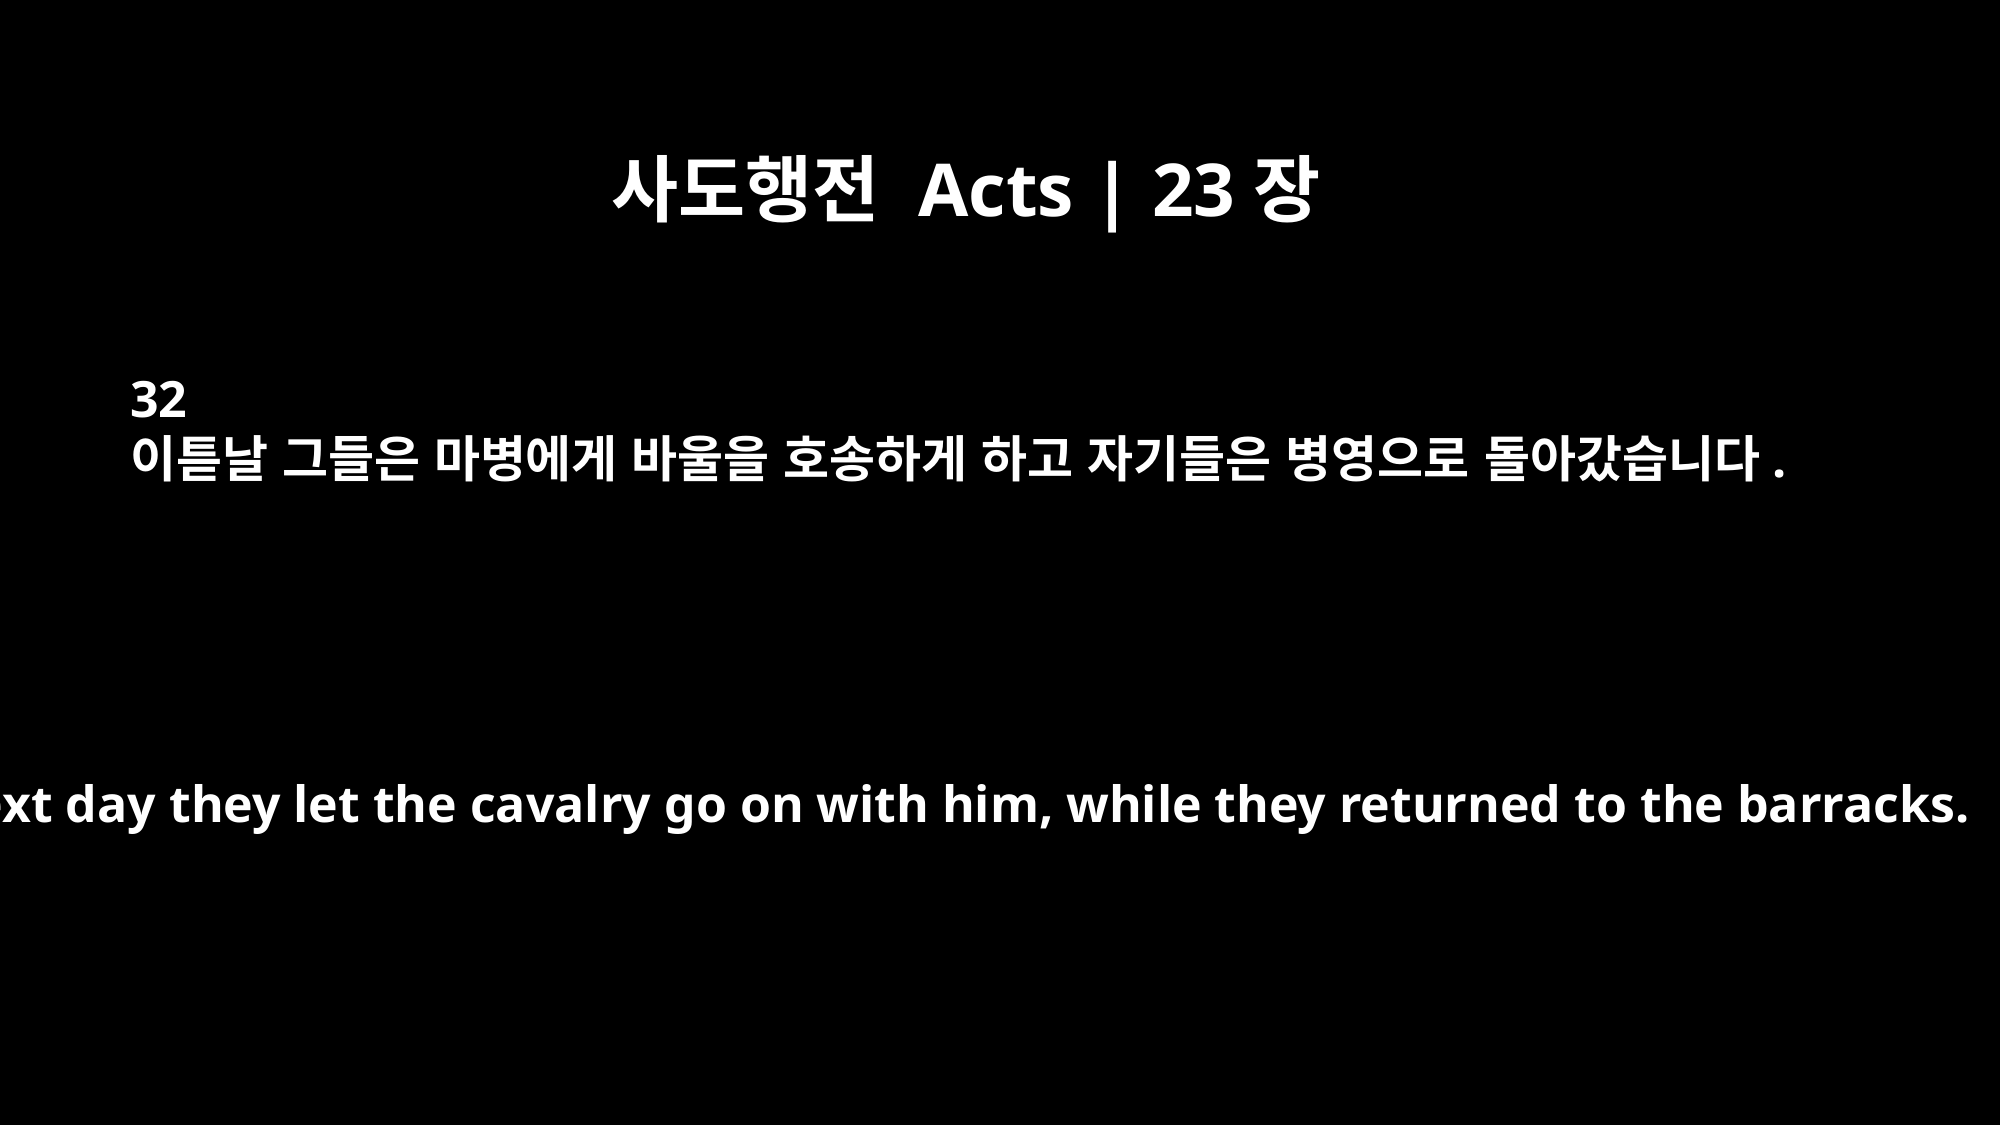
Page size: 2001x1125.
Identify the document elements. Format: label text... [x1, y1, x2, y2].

text_box 사도행전 Acts | 23장 [596, 136, 1336, 239]
text_box The next day they let the cavalry go on with him, while they returned to the barracks. [0, 764, 1986, 840]
text_box 32 이튿날 그들은 마병에게 바울을 호송하게 하고 자기들은 병영으로 돌아갔습니다. [115, 359, 1802, 495]
